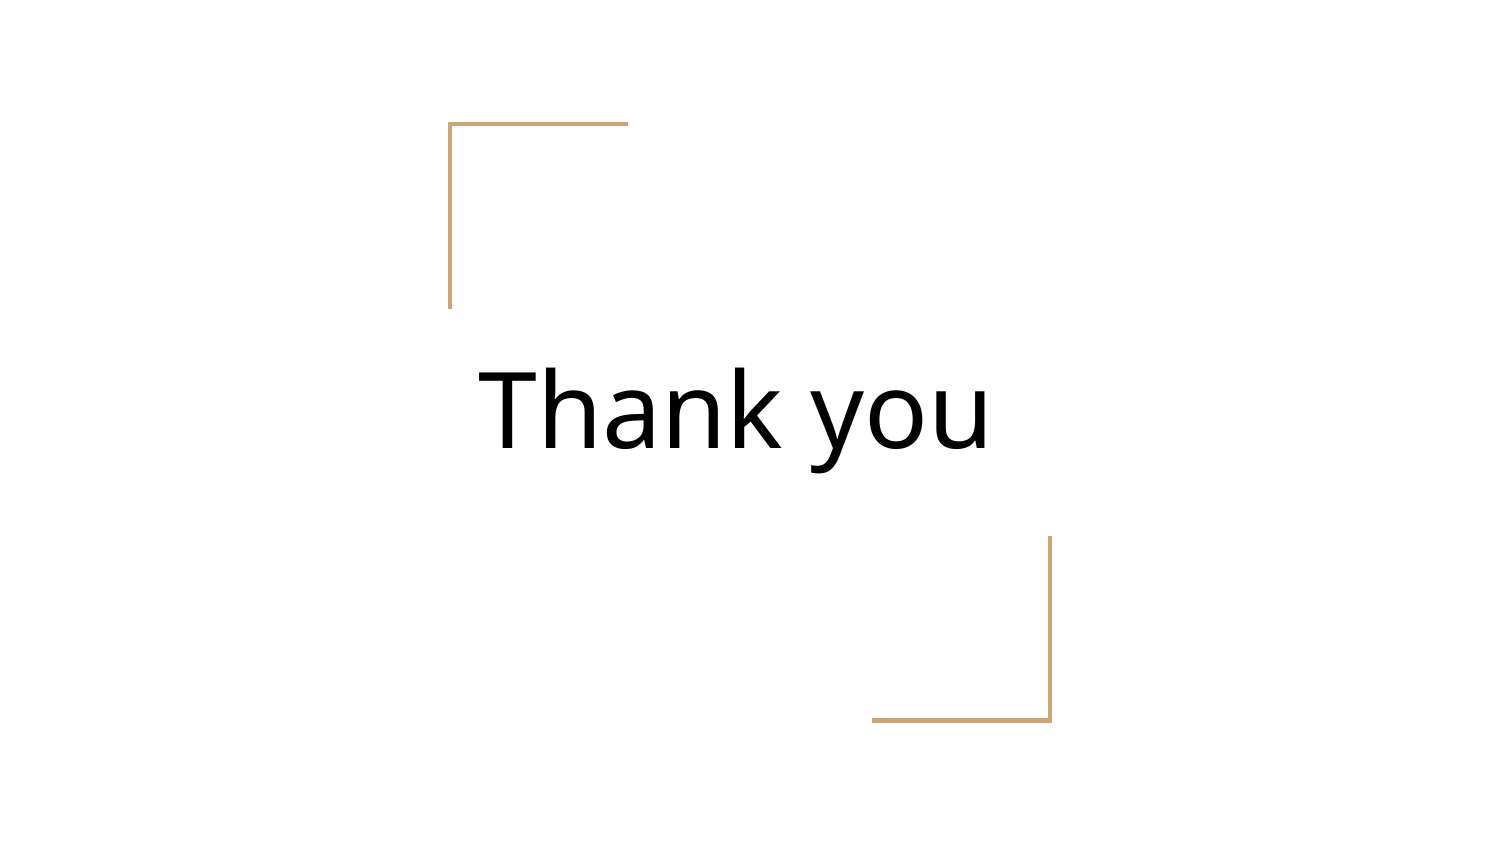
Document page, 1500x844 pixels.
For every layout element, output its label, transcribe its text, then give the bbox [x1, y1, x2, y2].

title Thank you [451, 358, 1049, 485]
